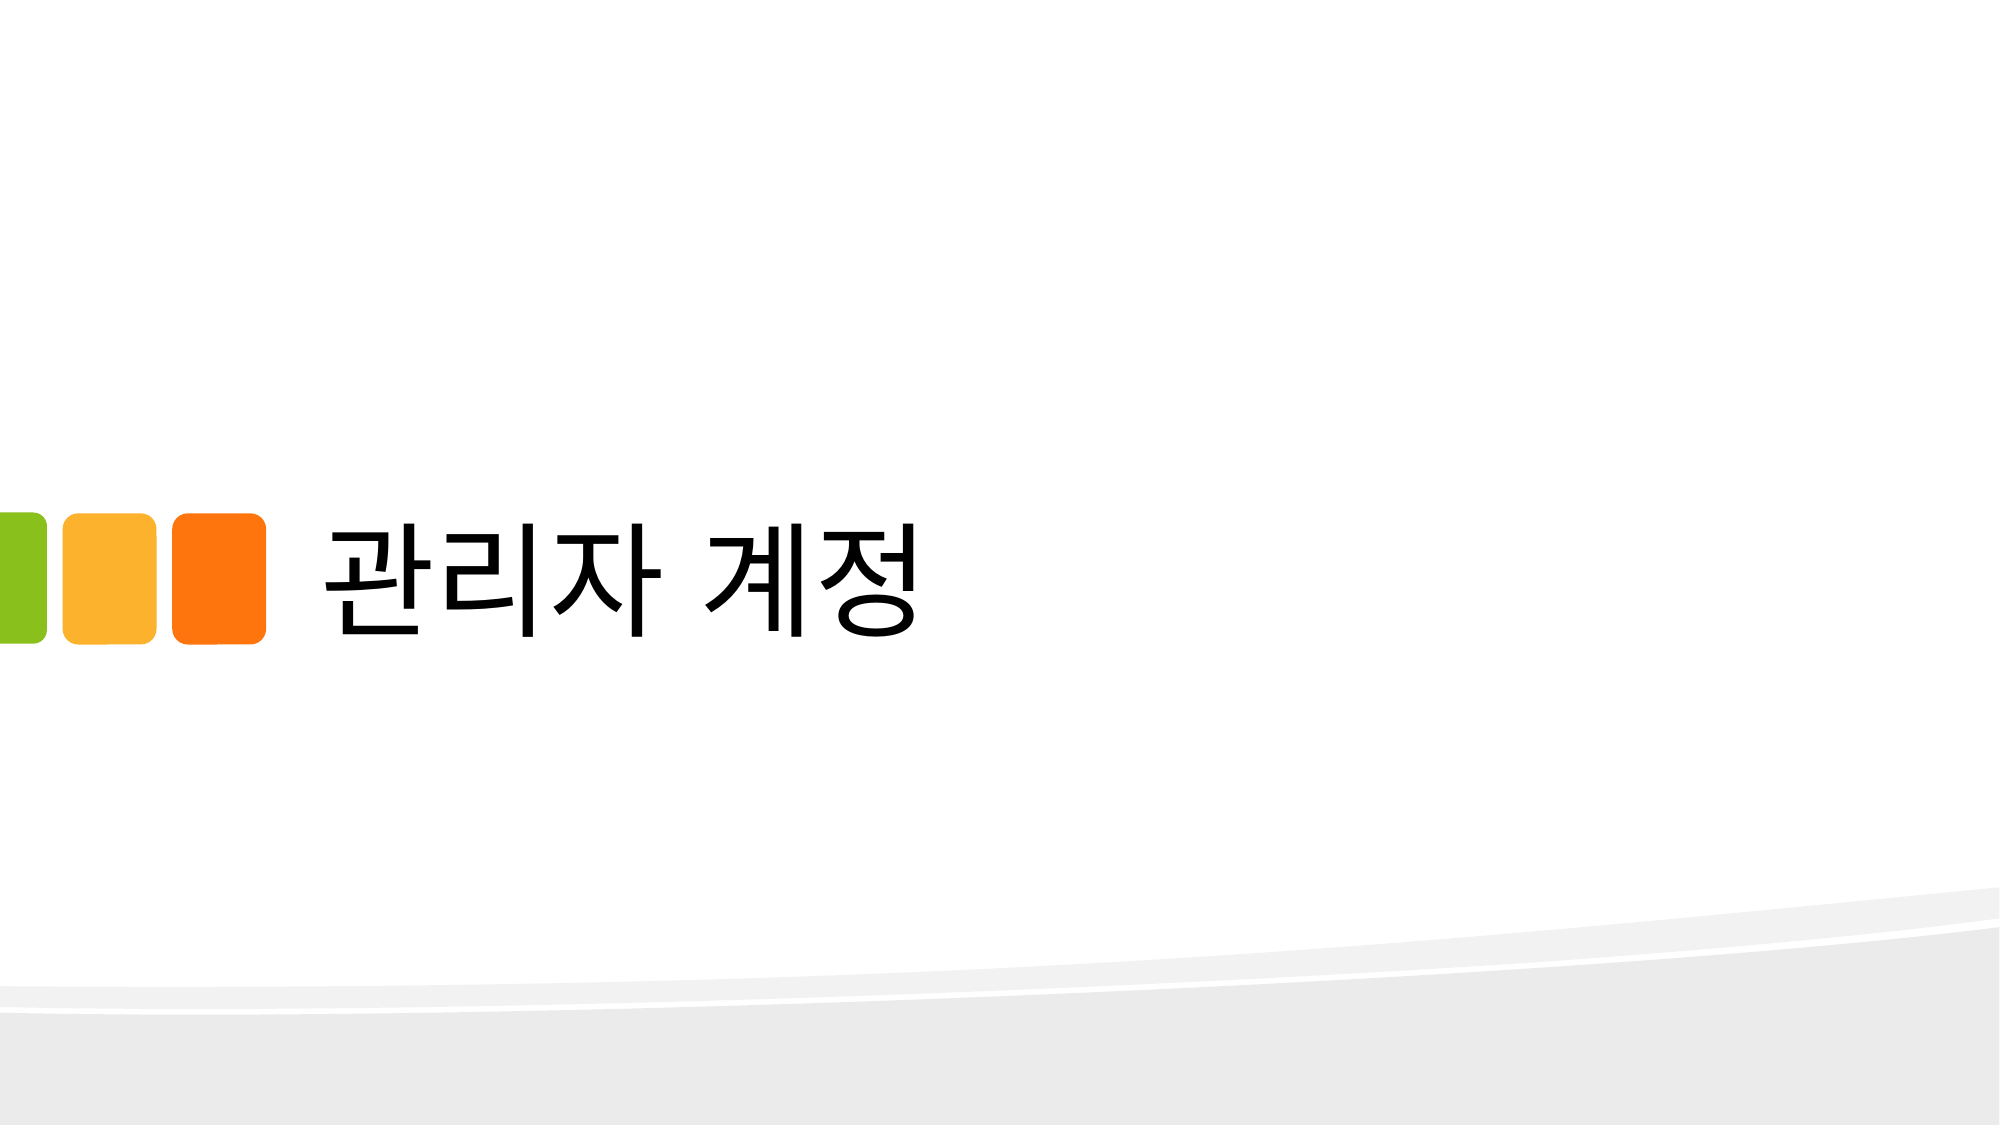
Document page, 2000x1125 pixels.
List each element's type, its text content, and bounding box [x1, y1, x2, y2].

title 관리자 계정 [299, 317, 1800, 663]
